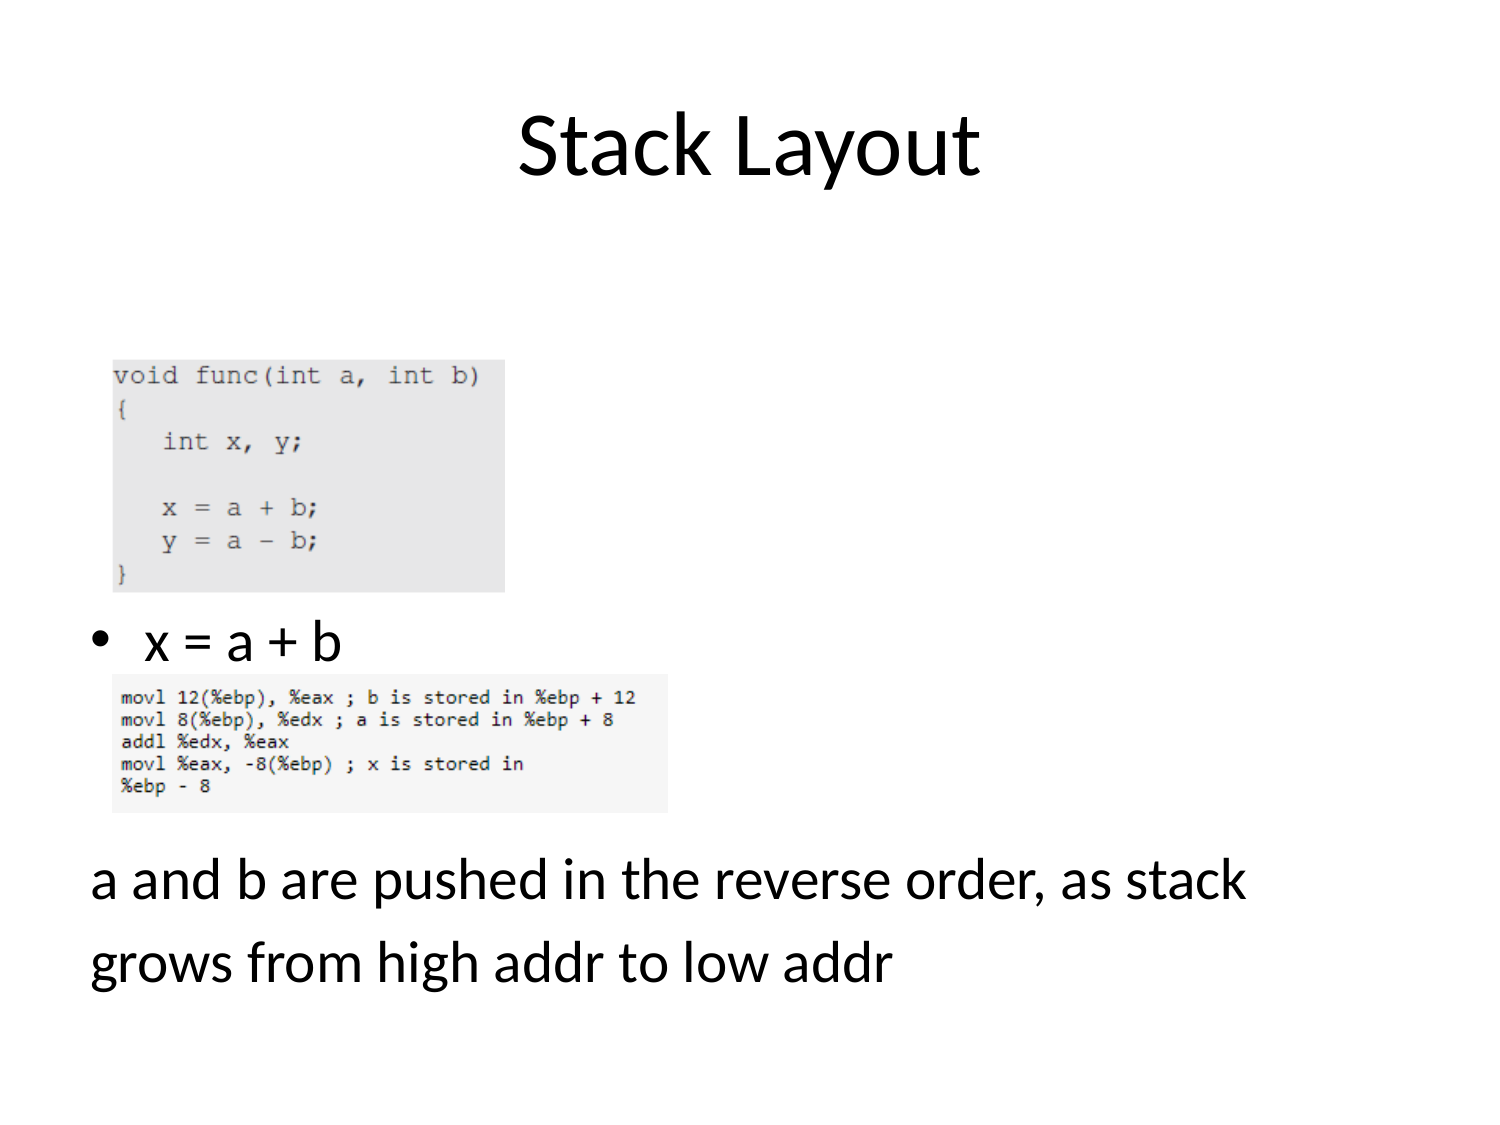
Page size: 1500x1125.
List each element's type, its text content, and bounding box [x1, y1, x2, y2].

title Stack Layout [75, 45, 1425, 233]
list x = a + b a and b are pushed in the reverse order, as stack grows from high addr to low addr [75, 262, 1425, 1005]
picture [99, 349, 505, 599]
picture [112, 674, 668, 813]
